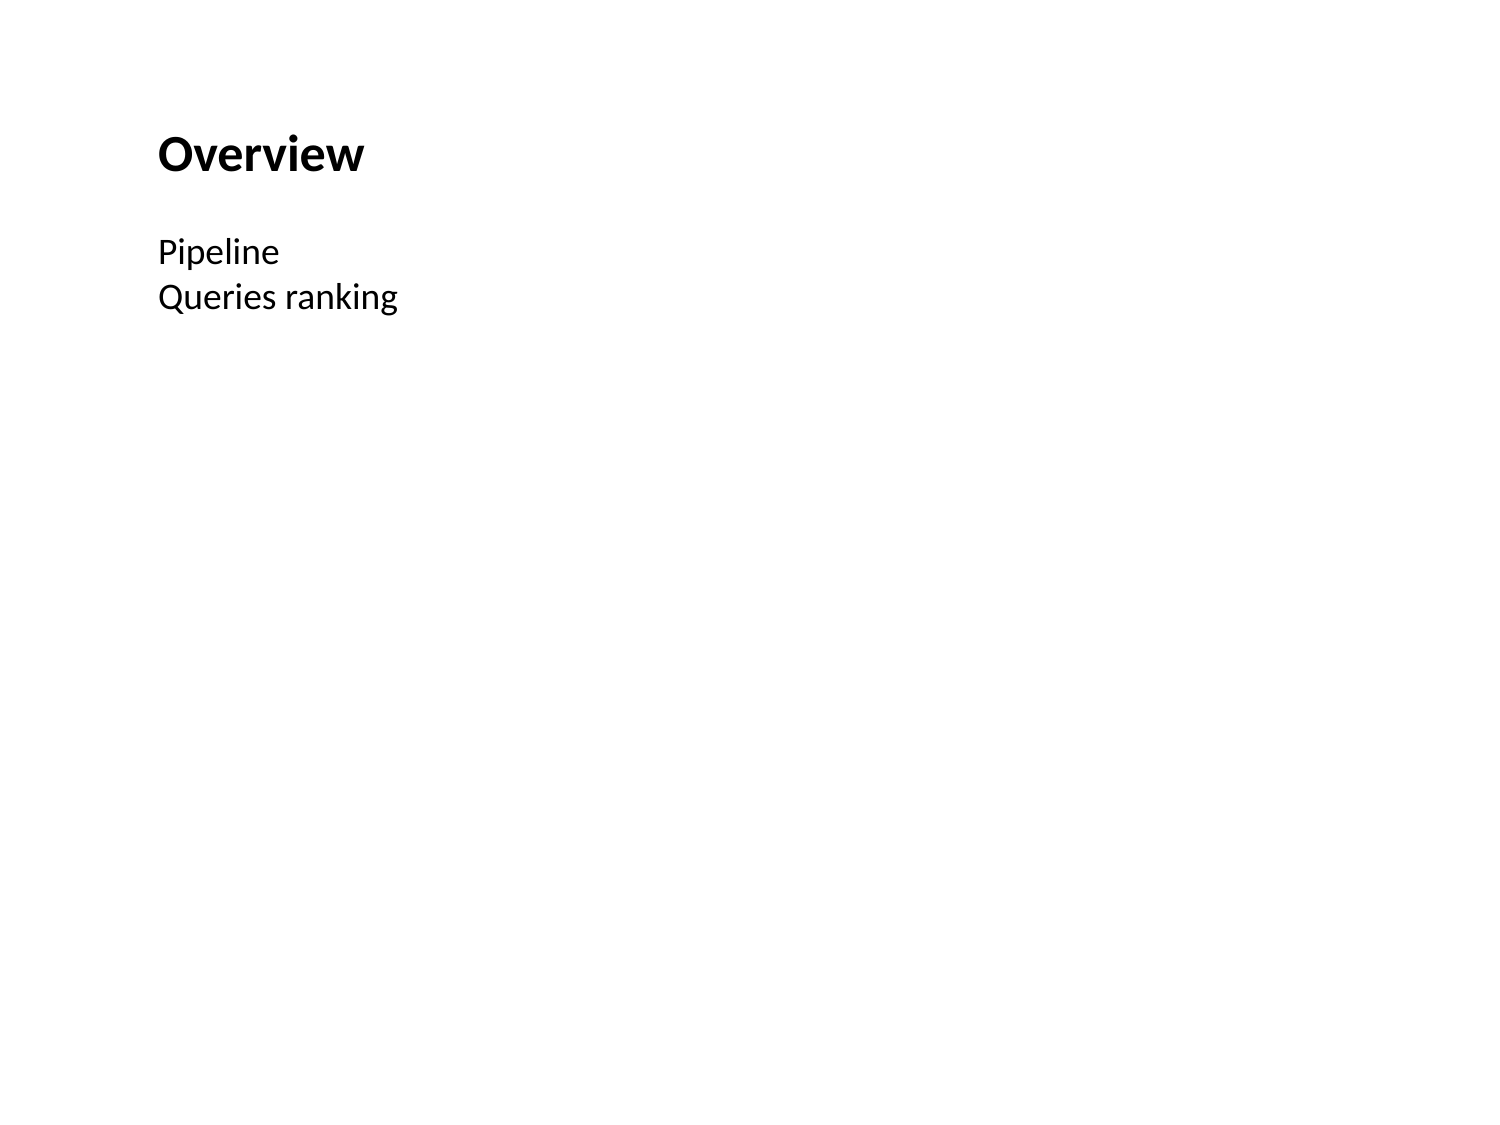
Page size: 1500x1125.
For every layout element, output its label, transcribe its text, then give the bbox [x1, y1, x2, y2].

text_box Overview Pipeline Queries ranking [143, 112, 414, 325]
